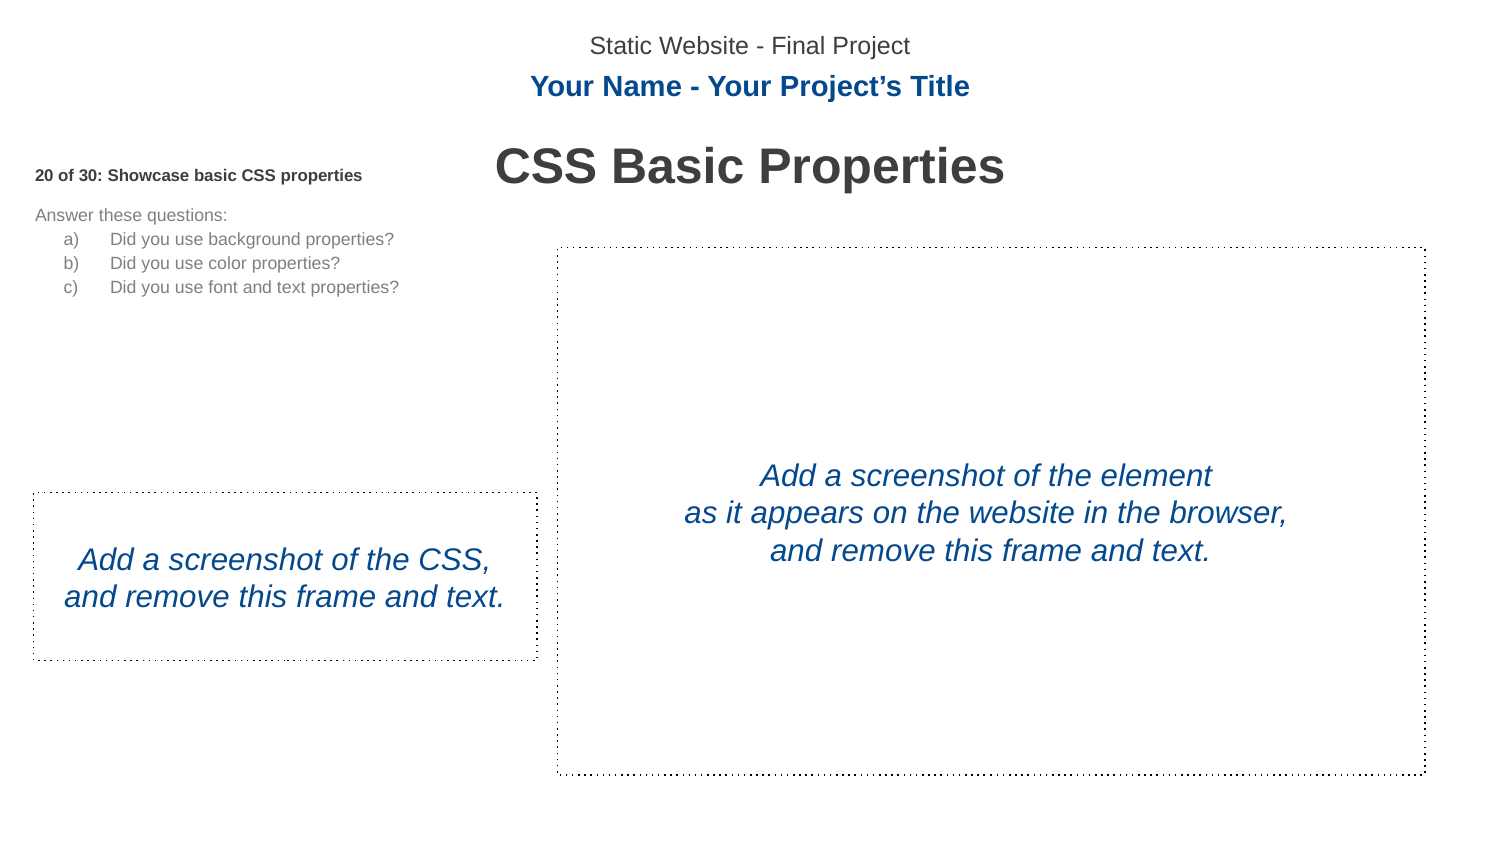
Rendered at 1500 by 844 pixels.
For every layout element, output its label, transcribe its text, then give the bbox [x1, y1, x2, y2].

text_box Add a screenshot of the element as it appears on the website in the browser, and remove this frame and text. [557, 247, 1425, 775]
text_box Add a screenshot of the CSS, and remove this frame and text. [33, 492, 537, 661]
text_box CSS Basic Properties [298, 117, 1202, 185]
text_box Answer these questions: Did you use background properties? Did you use color properties? Did you use font and text properties? [20, 192, 537, 450]
text_box Static Website - Final Project [298, 18, 1202, 55]
text_box 20 of 30: Showcase basic CSS properties [20, 154, 537, 192]
text_box Your Name - Your Project’s Title [298, 55, 1202, 109]
